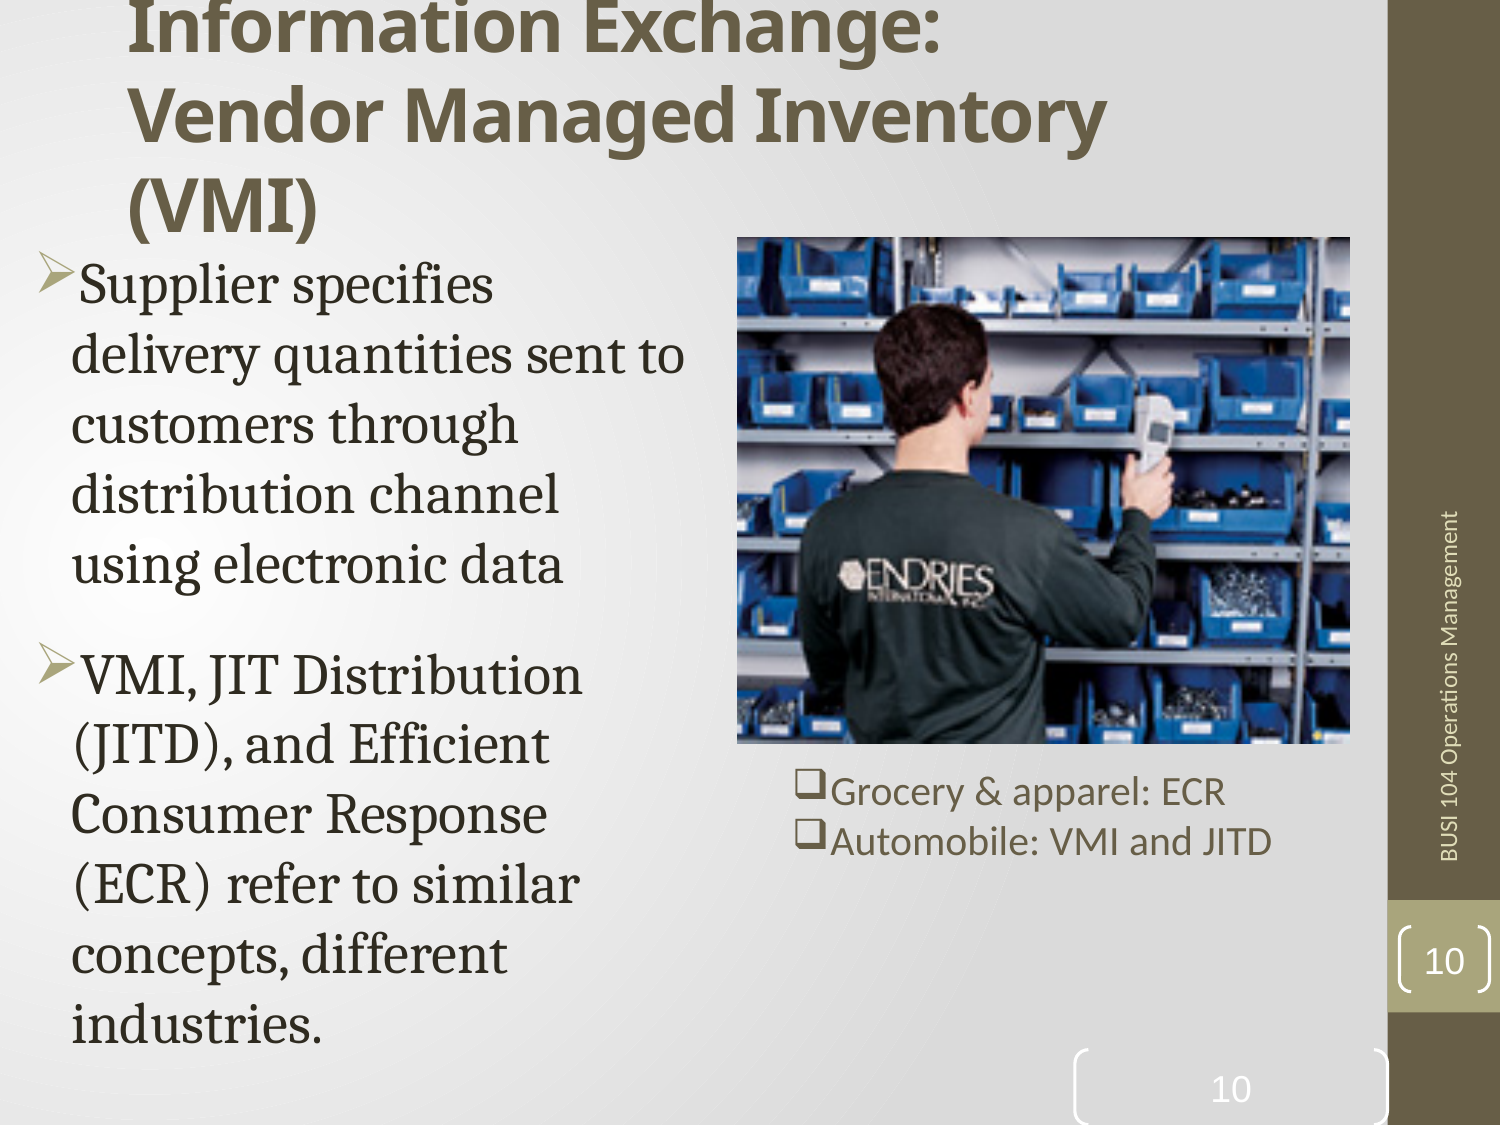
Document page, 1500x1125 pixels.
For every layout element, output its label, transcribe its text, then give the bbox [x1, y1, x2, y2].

title Information Exchange: Vendor Managed Inventory (VMI) [112, 24, 1275, 200]
text_box Grocery & apparel: ECR Automobile: VMI and JITD [674, 756, 1410, 872]
slide_number 10 [1073, 1048, 1390, 1125]
list Supplier specifies delivery quantities sent to customers through distribution channel using electronic data VMI, JIT Distribution (JITD), and Efficient Consumer Response (ECR) refer to similar concepts, different industries. [0, 237, 712, 913]
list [736, 236, 1351, 744]
footer BUSI 104 Operations Management [1409, 402, 1485, 878]
